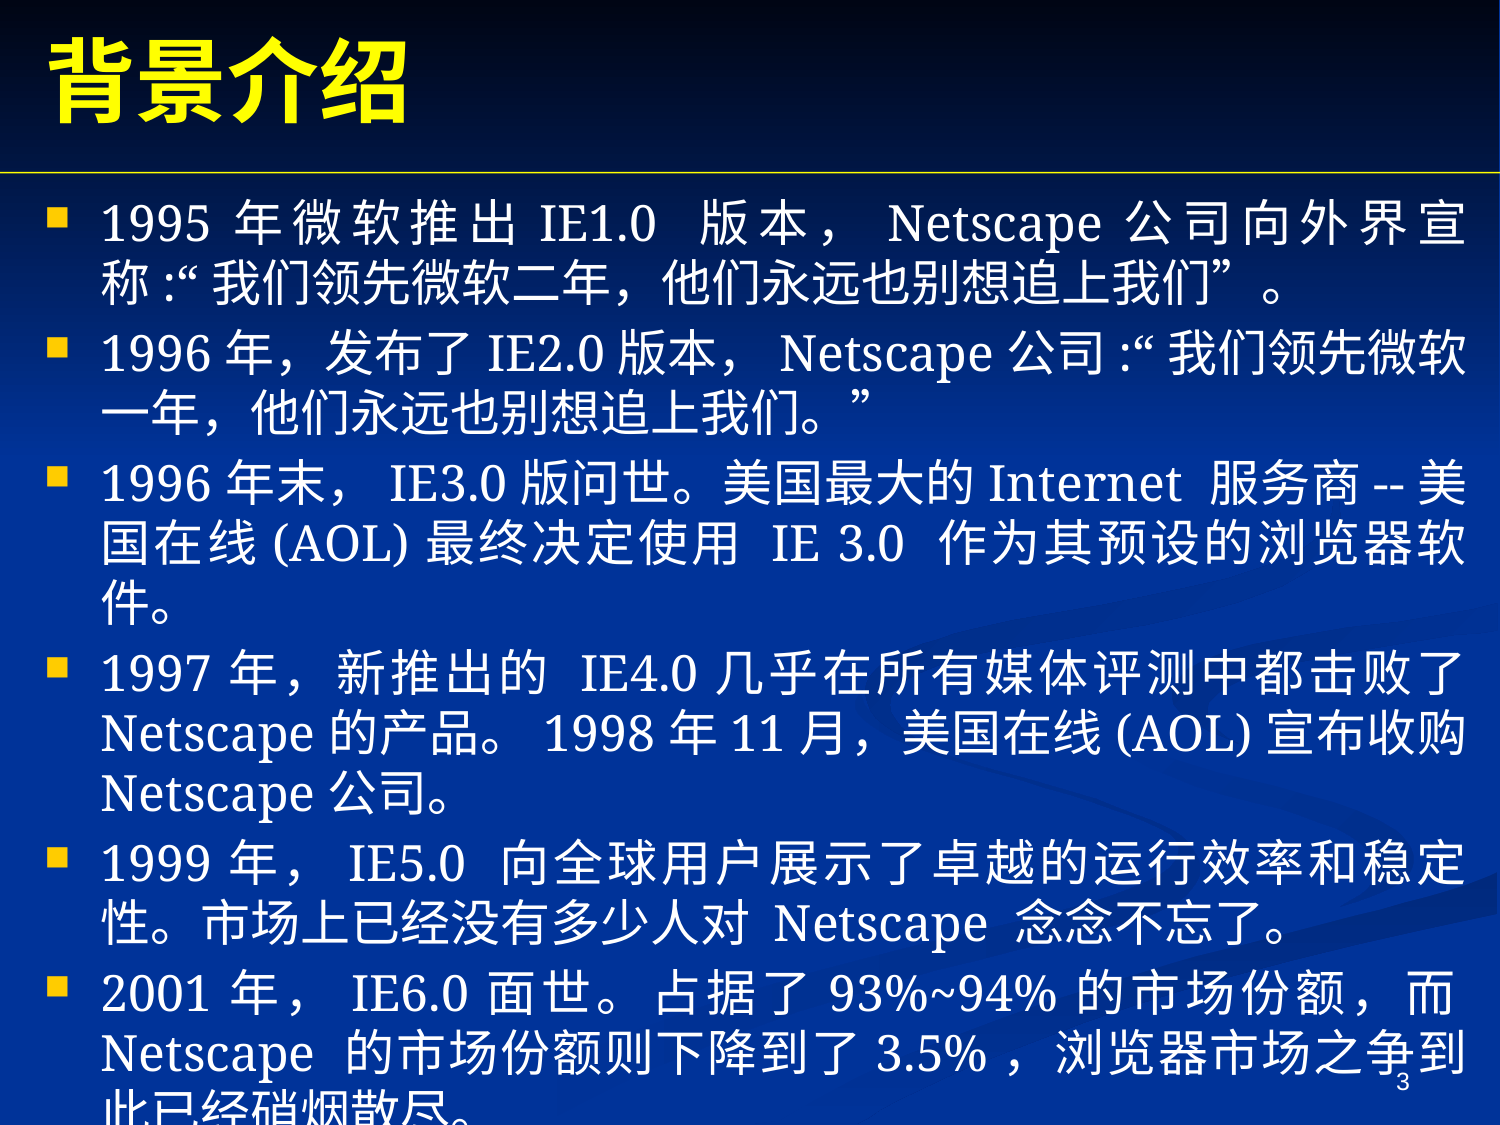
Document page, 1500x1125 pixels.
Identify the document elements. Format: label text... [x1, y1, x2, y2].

text_box 背景介绍 [29, 21, 1459, 138]
list 1995年微软推出IE1.0 版本，Netscape公司向外界宣称:“我们领先微软二年，他们永远也别想追上我们”。 1996年，发布了IE2.0版本，Netscape公司:“我们领先微软一年，他们永远也别想追上我们。” 1996年末，IE3.0版问世。美国最大的Internet 服务商--美国在线(AOL)最终决定使用 IE 3.0 作为其预设的浏览器软件。 1997年，新推出的 IE4.0几乎在所有媒体评测中都击败了 Netscape的产品。1998年11月，美国在线(AOL)宣布收购 Netscape公司。 1999年，IE5.0 向全球用户展示了卓越的运行效率和稳定性。市场上已经没有多少人对 Netscape 念念不忘了。 2001年，IE6.0面世。占据了93%~94%的市场份额，而Netscape 的市场份额则下降到了3.5%，浏览器市场之争到此已经硝烟散尽。 [29, 376, 1483, 1125]
list 1995年微软推出IE1.0 版本，Netscape公司向外界宣称:“我们领先微软二年，他们永远也别想追上我们”。 1996年，发布了IE2.0版本，Netscape公司:“我们领先微软一年，他们永远也别想追上我们。” 1996年末，IE3.0版问世。美国最大的Internet 服务商--美国在线(AOL)最终决定使用 IE 3.0 作为其预设的浏览器软件。 1997年，新推出的 IE4.0几乎在所有媒体评测中都击败了 Netscape的产品。1998年11月，美国在线(AOL)宣布收购 Netscape公司。 1999年，IE5.0 向全球用户展示了卓越的运行效率和稳定性。市场上已经没有多少人对 Netscape 念念不忘了。 2001年，IE6.0面世。占据了93%~94%的市场份额，而Netscape 的市场份额则下降到了3.5%，浏览器市场之争到此已经硝烟散尽。 [29, 184, 1483, 374]
